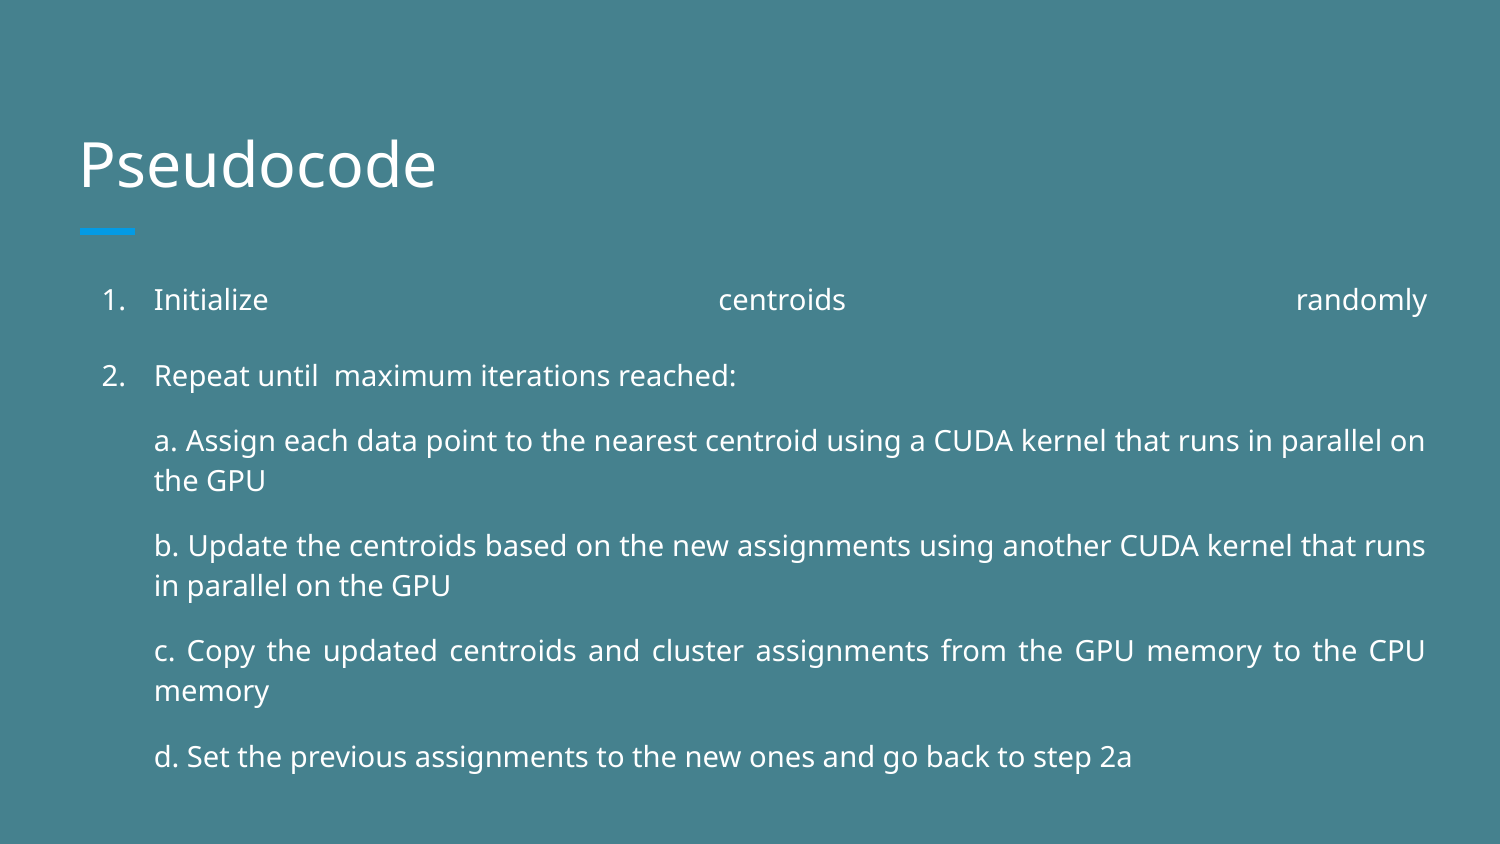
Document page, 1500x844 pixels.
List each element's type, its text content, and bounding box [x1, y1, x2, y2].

title Pseudocode [63, 91, 525, 216]
list Initialize centroids randomly Repeat until maximum iterations reached: a. Assign each data point to the nearest centroid using a CUDA kernel that runs in parallel on the GPU b. Update the centroids based on the new assignments using another CUDA kernel that runs in parallel on the GPU c. Copy the updated centroids and cluster assignments from the GPU memory to the CPU memory d. Set the previous assignments to the new ones and go back to step 2a [63, 261, 1443, 759]
